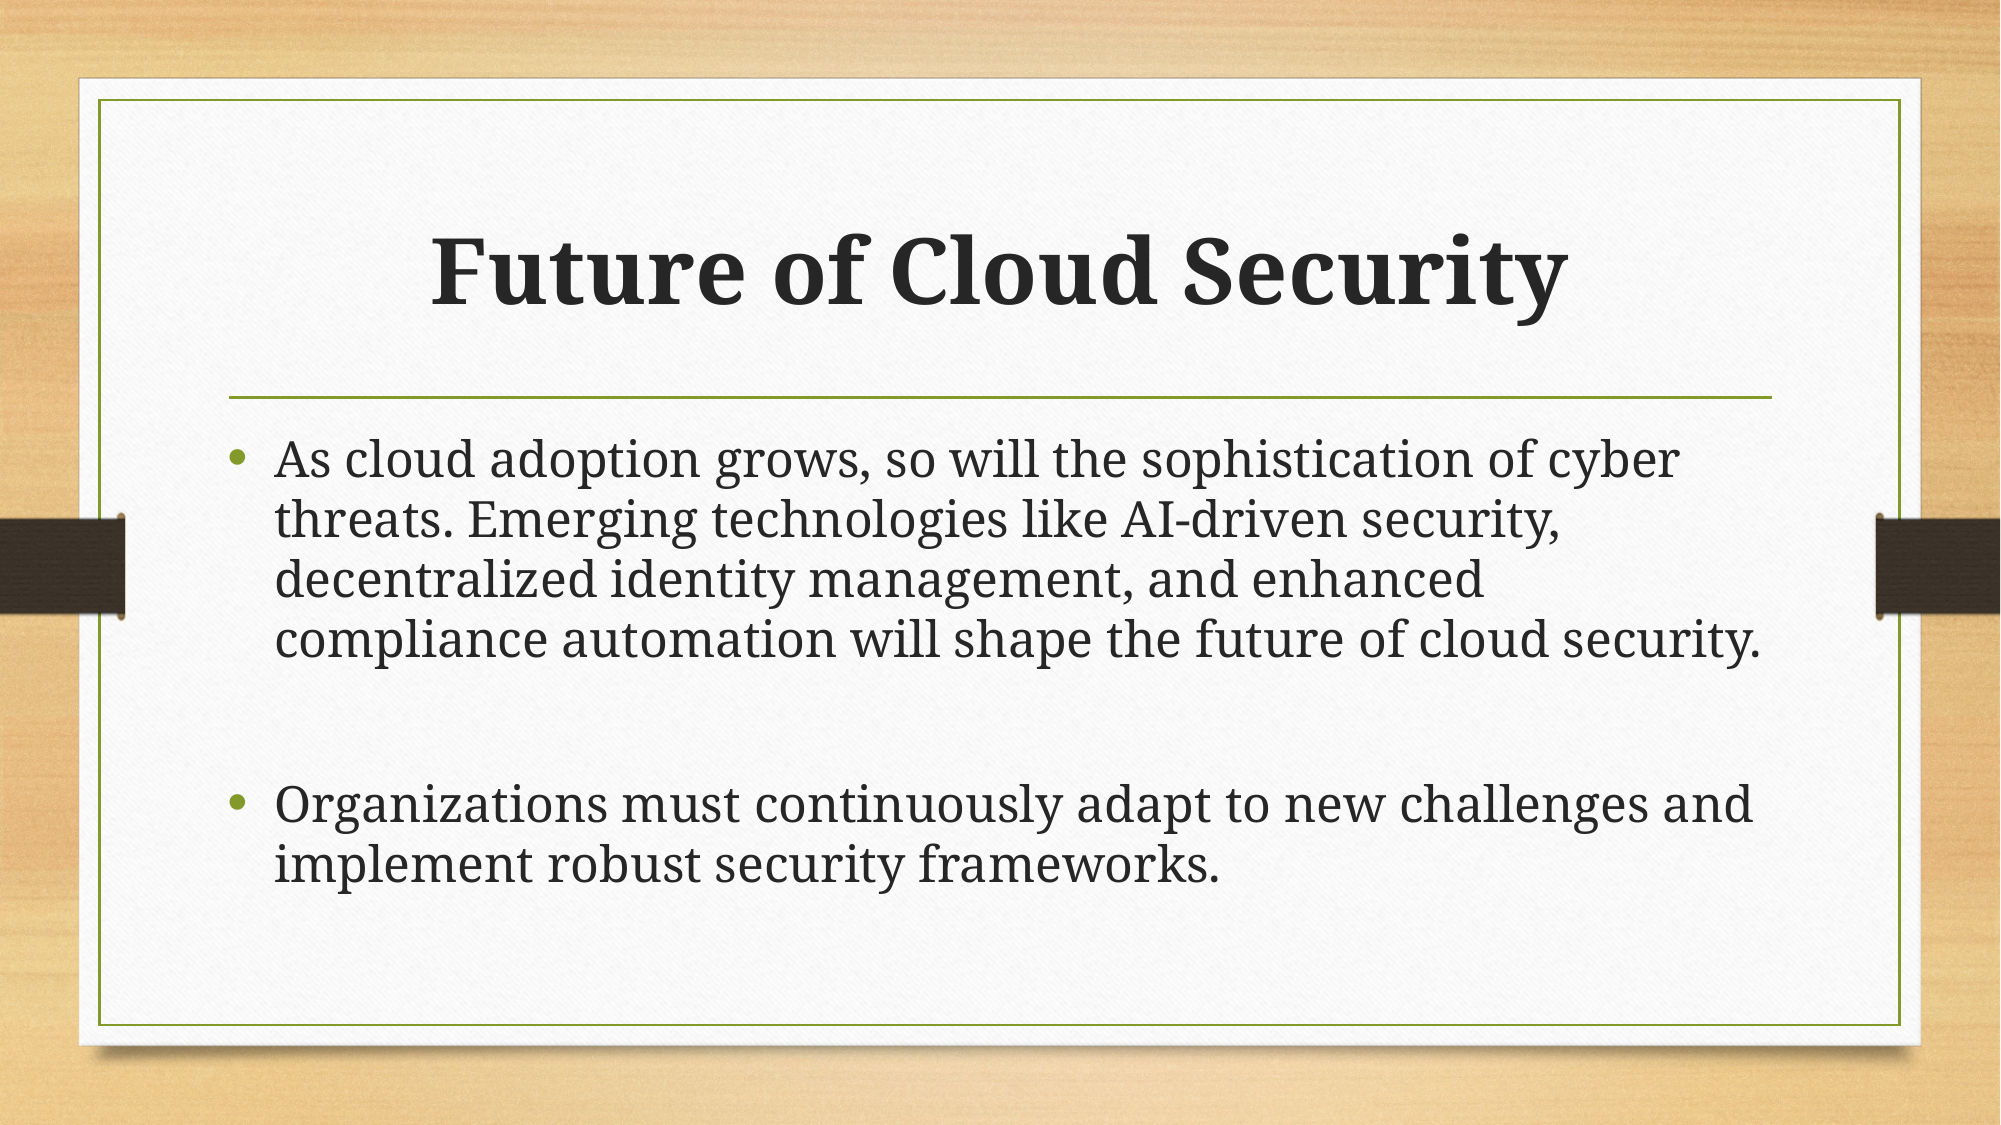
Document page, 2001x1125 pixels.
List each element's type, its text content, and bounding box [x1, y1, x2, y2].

title Future of Cloud Security [212, 161, 1788, 375]
picture [0, 0, 2001, 1125]
list As cloud adoption grows, so will the sophistication of cyber threats. Emerging technologies like AI-driven security, decentralized identity management, and enhanced compliance automation will shape the future of cloud security. Organizations must continuously adapt to new challenges and implement robust security frameworks. [212, 419, 1788, 964]
